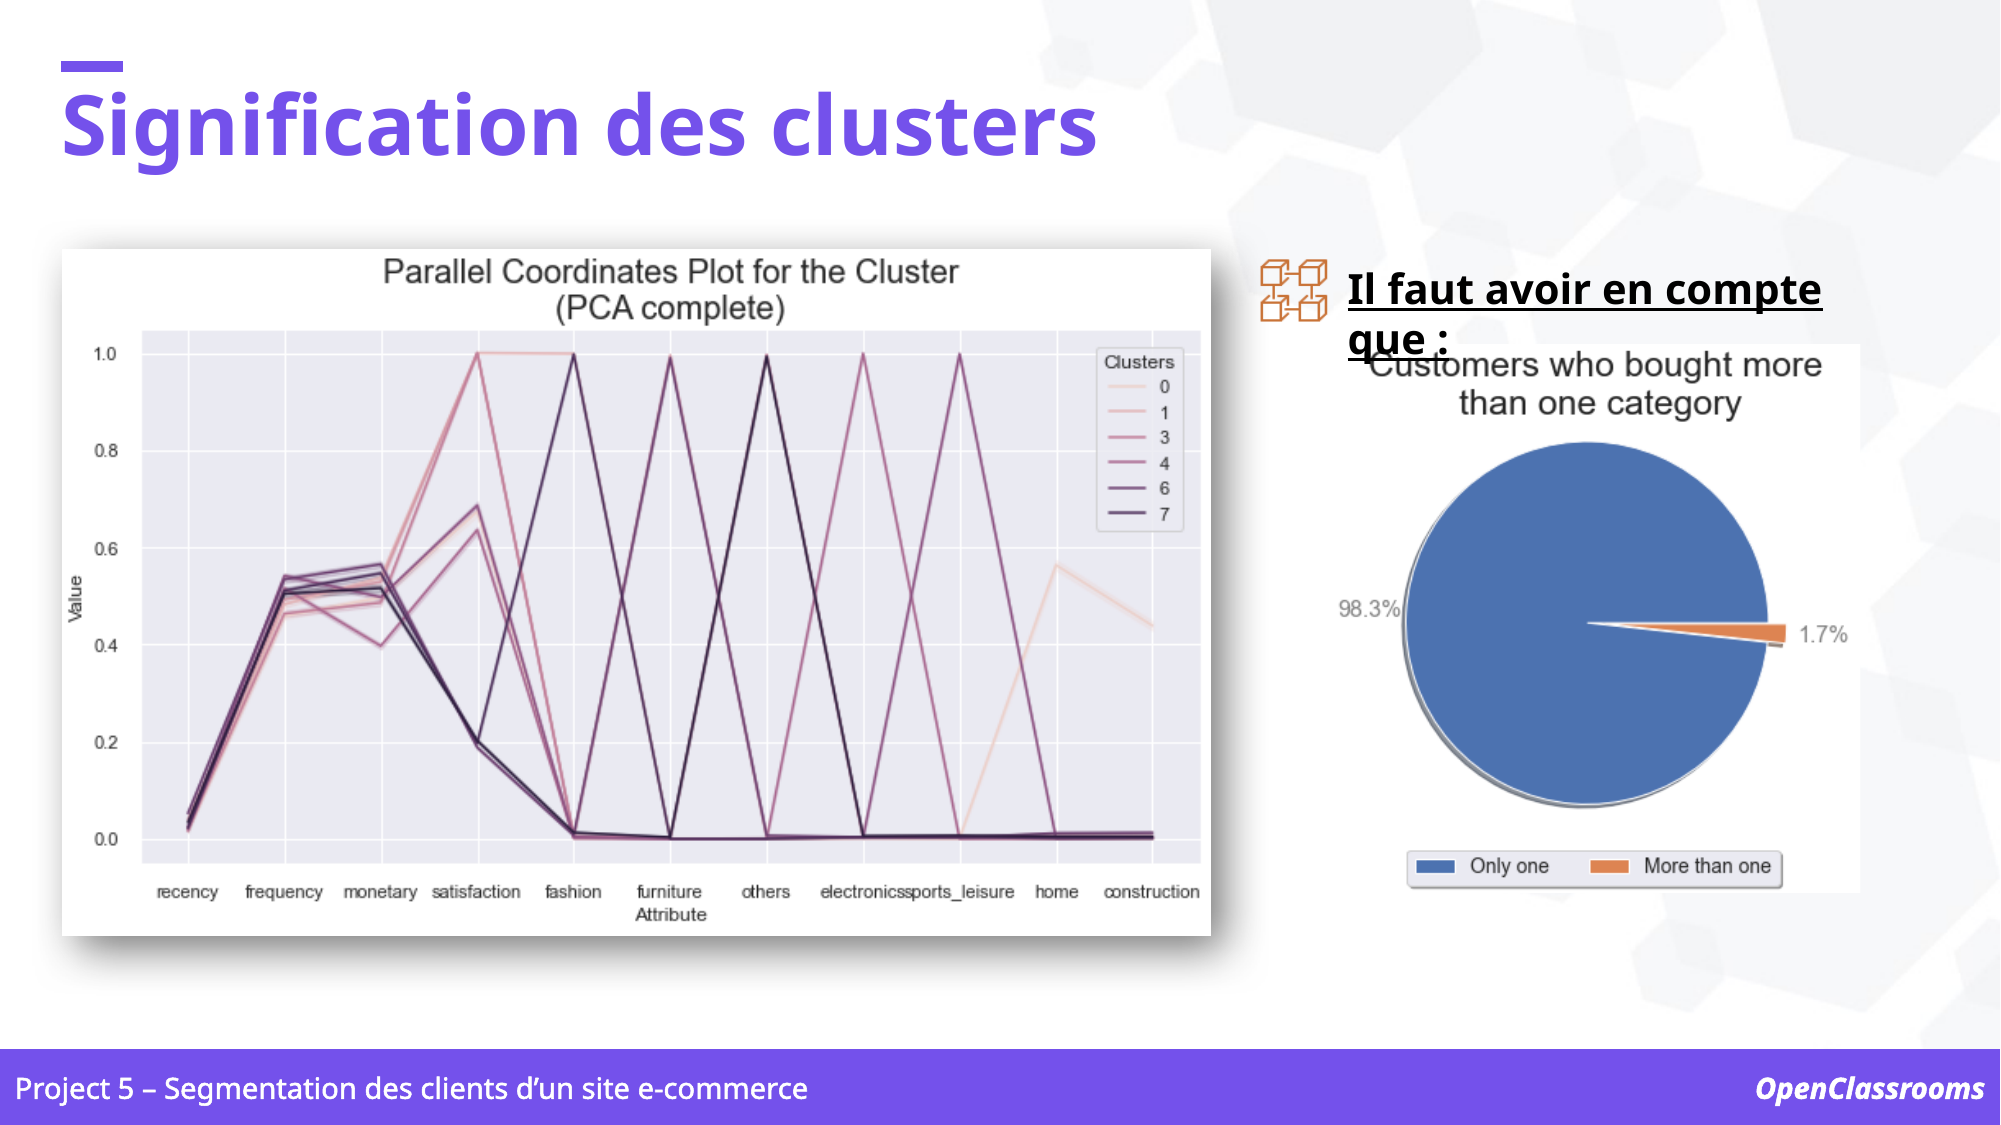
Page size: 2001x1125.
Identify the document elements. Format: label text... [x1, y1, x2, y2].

text_box OpenClassrooms [1729, 1062, 2000, 1112]
text_box Project 5 – Segmentation des clients d’un site e-commerce [0, 1062, 1474, 1112]
text_box [0, 1049, 2000, 1125]
text_box Signification des clusters [45, 70, 1572, 185]
text_box Il faut avoir en compte que : [1332, 255, 1938, 371]
text_box [61, 61, 123, 72]
picture [0, 0, 2001, 1125]
